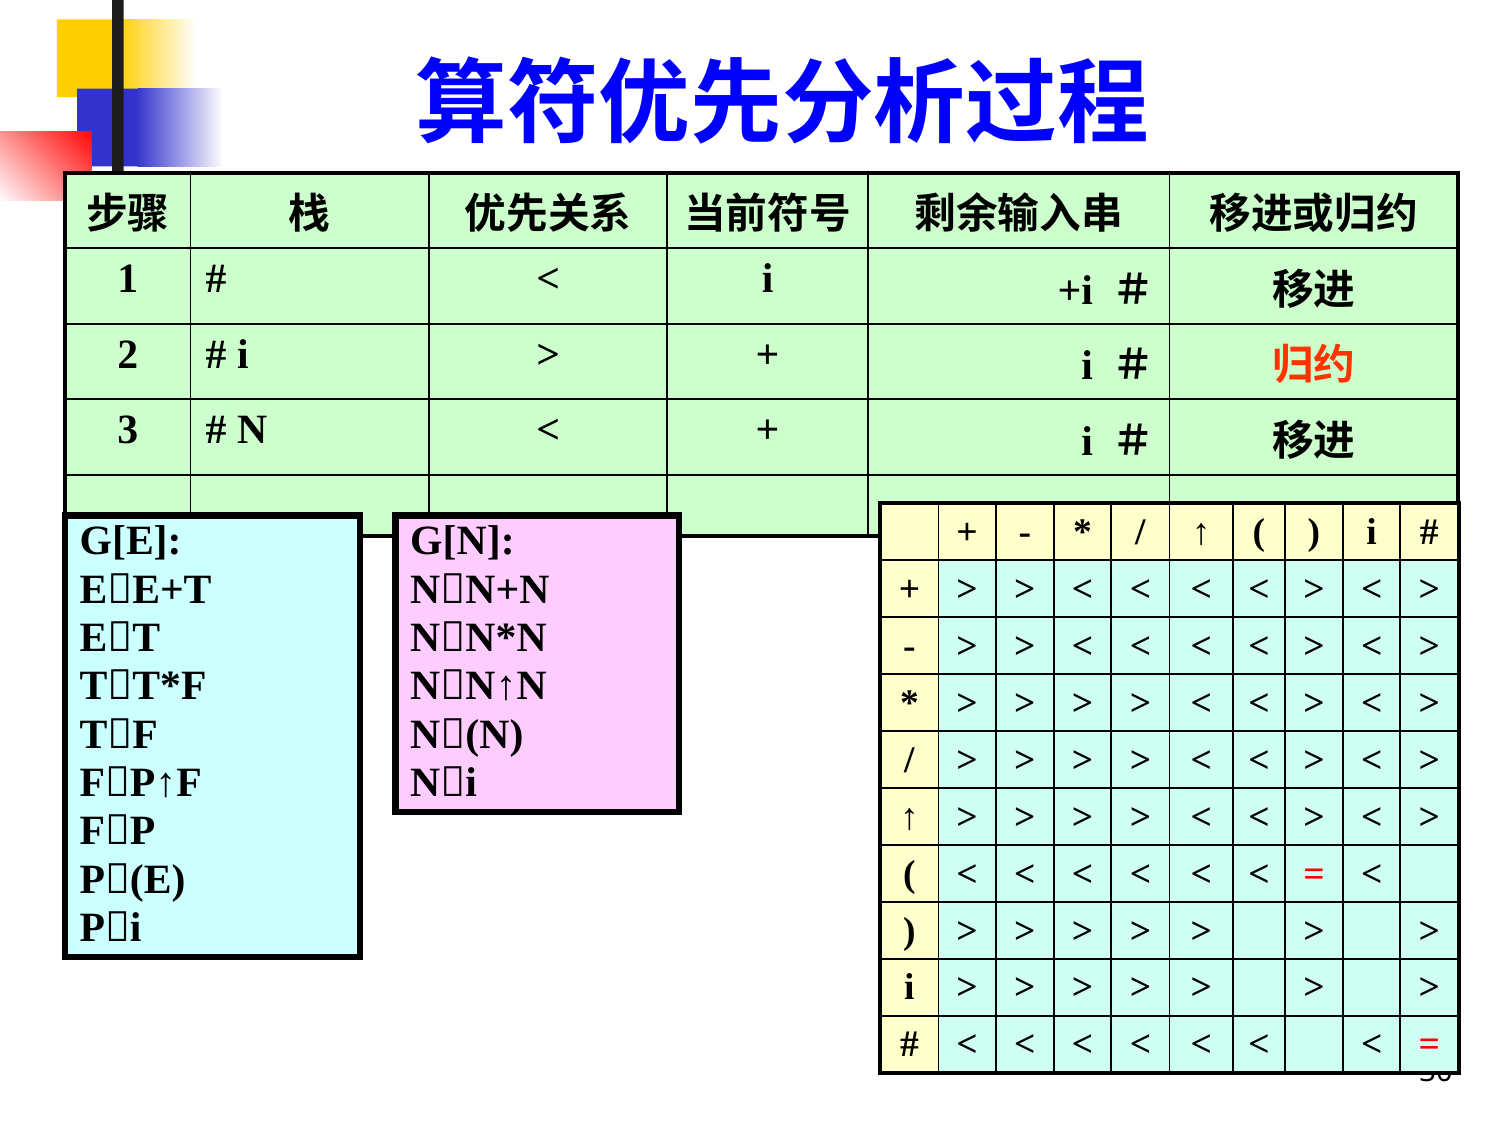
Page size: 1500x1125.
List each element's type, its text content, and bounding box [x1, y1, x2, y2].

table_cell [1234, 903, 1284, 958]
table_header / [1112, 505, 1169, 559]
table_header ↑ [1170, 505, 1232, 559]
table_header [882, 505, 938, 559]
table_cell > [997, 960, 1053, 1015]
table_cell < [1170, 732, 1232, 787]
table_header 移进或归约 [1170, 175, 1456, 247]
table_cell > [1286, 789, 1342, 844]
table_cell < [1170, 675, 1232, 730]
table_cell > [1401, 903, 1457, 958]
table_cell < [1234, 732, 1284, 787]
table_cell * [882, 675, 938, 730]
table_cell > [1112, 903, 1169, 958]
table_cell [191, 476, 428, 534]
table_cell < [1055, 618, 1110, 673]
table_cell 移进 [1170, 400, 1456, 474]
table_cell < [1055, 1017, 1110, 1071]
table_cell > [1286, 960, 1342, 1015]
table_cell > [997, 618, 1053, 673]
table_cell > [997, 732, 1053, 787]
table_cell [1344, 903, 1399, 958]
table_cell ) [882, 903, 938, 958]
table_header # [1401, 505, 1457, 559]
table_cell [668, 476, 867, 534]
table_cell > [939, 675, 995, 730]
table_cell < [430, 249, 666, 323]
table_cell > [1401, 960, 1457, 1015]
table_cell > [1055, 960, 1110, 1015]
table_cell > [997, 561, 1053, 616]
table_cell > [1401, 789, 1457, 844]
table_cell # [882, 1017, 938, 1071]
table_cell [1286, 1017, 1342, 1071]
table_cell i ＃ [869, 325, 1169, 398]
table_cell > [1401, 732, 1457, 787]
table_cell < [939, 1017, 995, 1071]
slide_number 30 [1155, 1024, 1468, 1100]
table_cell 1 [67, 249, 190, 323]
table_cell < [1344, 732, 1399, 787]
table_cell > [1112, 732, 1169, 787]
table_cell > [1055, 789, 1110, 844]
table_cell ↑ [882, 789, 938, 844]
table_header 剩余输入串 [869, 175, 1169, 247]
table_cell < [1234, 789, 1284, 844]
table_cell > [939, 732, 995, 787]
table_cell # N [191, 400, 428, 474]
table_cell > [1112, 675, 1169, 730]
table_cell < [1112, 561, 1169, 616]
table_cell > [1401, 561, 1457, 616]
table_cell + [668, 400, 867, 474]
table_cell > [997, 789, 1053, 844]
table_cell < [1170, 846, 1232, 901]
table_cell < [1344, 561, 1399, 616]
table_cell 3 [67, 400, 190, 474]
table_header ) [1286, 505, 1342, 559]
table_cell < [1344, 675, 1399, 730]
table_header 步骤 [67, 175, 190, 247]
title 算符优先分析过程 [188, 35, 1376, 161]
table_cell < [1344, 1017, 1399, 1071]
table_cell > [1286, 732, 1342, 787]
table_cell i [882, 960, 938, 1015]
text_box G[E]: EE+T ET TT*F TF FP↑F FP P(E) Pi [64, 515, 361, 958]
table_cell > [1401, 675, 1457, 730]
table_cell < [1112, 1017, 1169, 1071]
table_cell > [1170, 903, 1232, 958]
text_box G[N]: NN+N NN*N NN↑N N(N) Ni [395, 515, 679, 813]
table_cell > [1112, 789, 1169, 844]
table_cell i [668, 249, 867, 323]
table_cell < [1170, 561, 1232, 616]
table_cell > [939, 903, 995, 958]
table_cell [869, 476, 1169, 534]
table_header 栈 [191, 175, 428, 247]
table_cell > [939, 960, 995, 1015]
table_cell < [1344, 846, 1399, 901]
table_header ( [1234, 505, 1284, 559]
table_cell > [1286, 561, 1342, 616]
table_cell [67, 476, 190, 515]
table_cell < [430, 400, 666, 474]
table_cell [1401, 846, 1457, 901]
table_cell > [997, 903, 1053, 958]
table_cell < [997, 846, 1053, 901]
table_cell 2 [67, 325, 190, 398]
table_cell [430, 476, 666, 515]
table_cell 移进 [1170, 249, 1456, 323]
table_cell < [1234, 618, 1284, 673]
table_cell - [882, 618, 938, 673]
table_cell + [668, 325, 867, 398]
table_cell [1170, 476, 1456, 501]
table_cell < [1234, 561, 1284, 616]
table_header + [939, 505, 995, 559]
table_cell > [1112, 960, 1169, 1015]
table_cell +i ＃ [869, 249, 1169, 323]
table_cell > [1055, 732, 1110, 787]
table_header * [1055, 505, 1110, 559]
table_header 优先关系 [430, 175, 666, 247]
table_cell < [939, 846, 995, 901]
table_cell + [882, 561, 938, 616]
table_cell < [1170, 789, 1232, 844]
table_cell > [1401, 618, 1457, 673]
table_cell < [1234, 846, 1284, 901]
table_cell > [997, 675, 1053, 730]
table_cell < [1170, 618, 1232, 673]
table_cell < [1344, 789, 1399, 844]
table_cell = [1401, 1017, 1457, 1071]
table_cell 归约 [1170, 325, 1456, 398]
table_cell # [191, 249, 428, 323]
table_cell > [1055, 903, 1110, 958]
table_cell [1344, 960, 1399, 1015]
table_cell < [1055, 561, 1110, 616]
table_cell < [997, 1017, 1053, 1071]
table_cell < [1170, 1017, 1232, 1071]
table_header 当前符号 [668, 175, 867, 247]
table_cell [1234, 960, 1284, 1015]
table_cell < [1344, 618, 1399, 673]
table_cell < [1234, 675, 1284, 730]
table_cell > [1286, 618, 1342, 673]
table_cell < [1112, 846, 1169, 901]
table_cell > [939, 561, 995, 616]
table_cell > [939, 789, 995, 844]
table_cell < [1055, 846, 1110, 901]
table_header - [997, 505, 1053, 559]
table_cell > [1286, 903, 1342, 958]
table_cell > [939, 618, 995, 673]
table_cell > [430, 325, 666, 398]
table_cell = [1286, 846, 1342, 901]
table_cell i ＃ [869, 400, 1169, 474]
table_cell > [1170, 960, 1232, 1015]
table_cell < [1234, 1017, 1284, 1071]
table_header i [1344, 505, 1399, 559]
table_cell > [1055, 675, 1110, 730]
table_cell > [1286, 675, 1342, 730]
table_cell # i [191, 325, 428, 398]
table_cell < [1112, 618, 1169, 673]
table_cell ( [882, 846, 938, 901]
table_cell / [882, 732, 938, 787]
